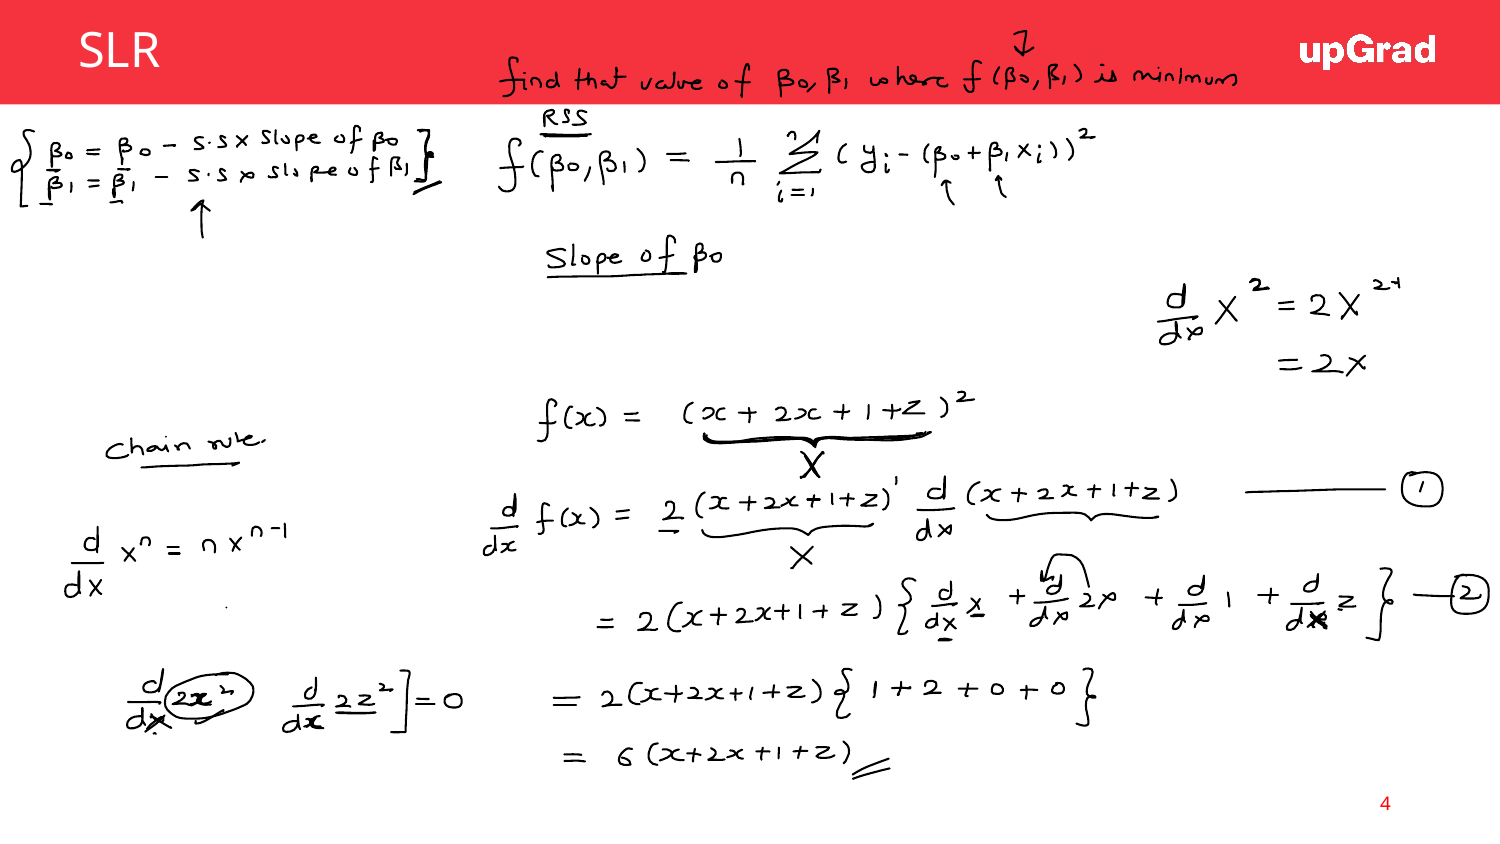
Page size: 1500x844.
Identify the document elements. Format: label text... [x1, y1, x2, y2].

text_box SLR [63, 20, 768, 87]
picture [1300, 34, 1435, 70]
slide_number 4 [1068, 782, 1406, 828]
